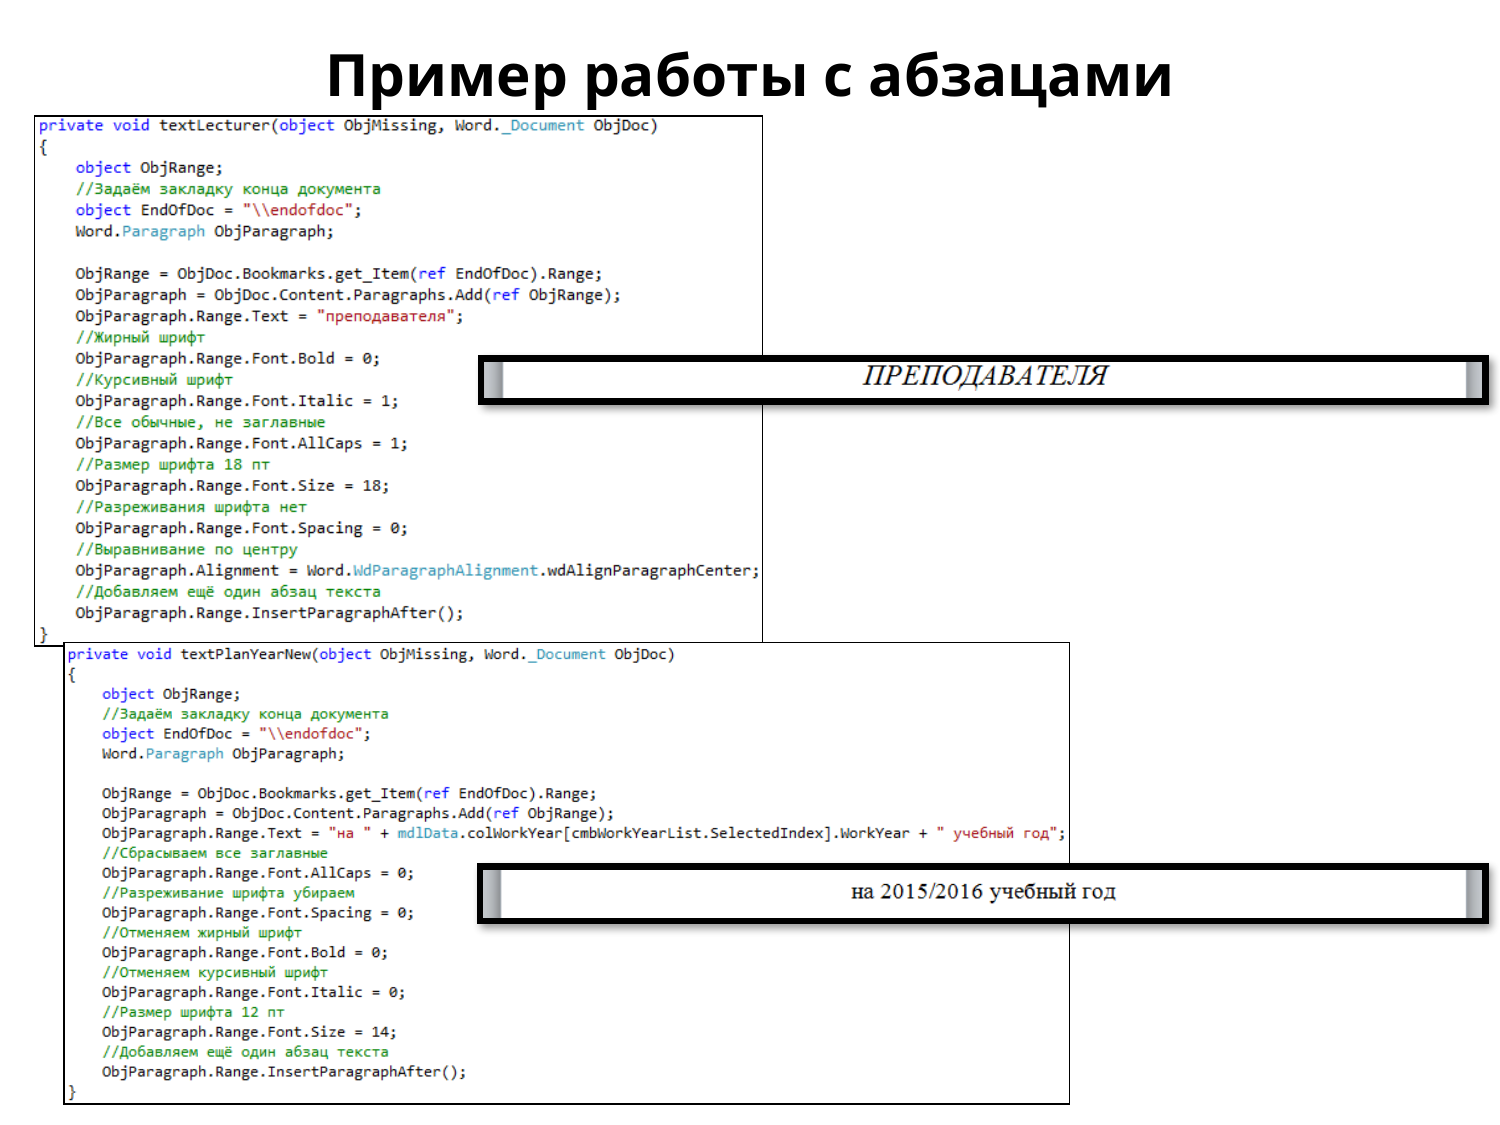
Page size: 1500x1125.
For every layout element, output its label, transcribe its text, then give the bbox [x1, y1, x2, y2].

picture [34, 116, 1483, 1104]
text_box Пример работы с абзацами [17, 30, 1483, 116]
